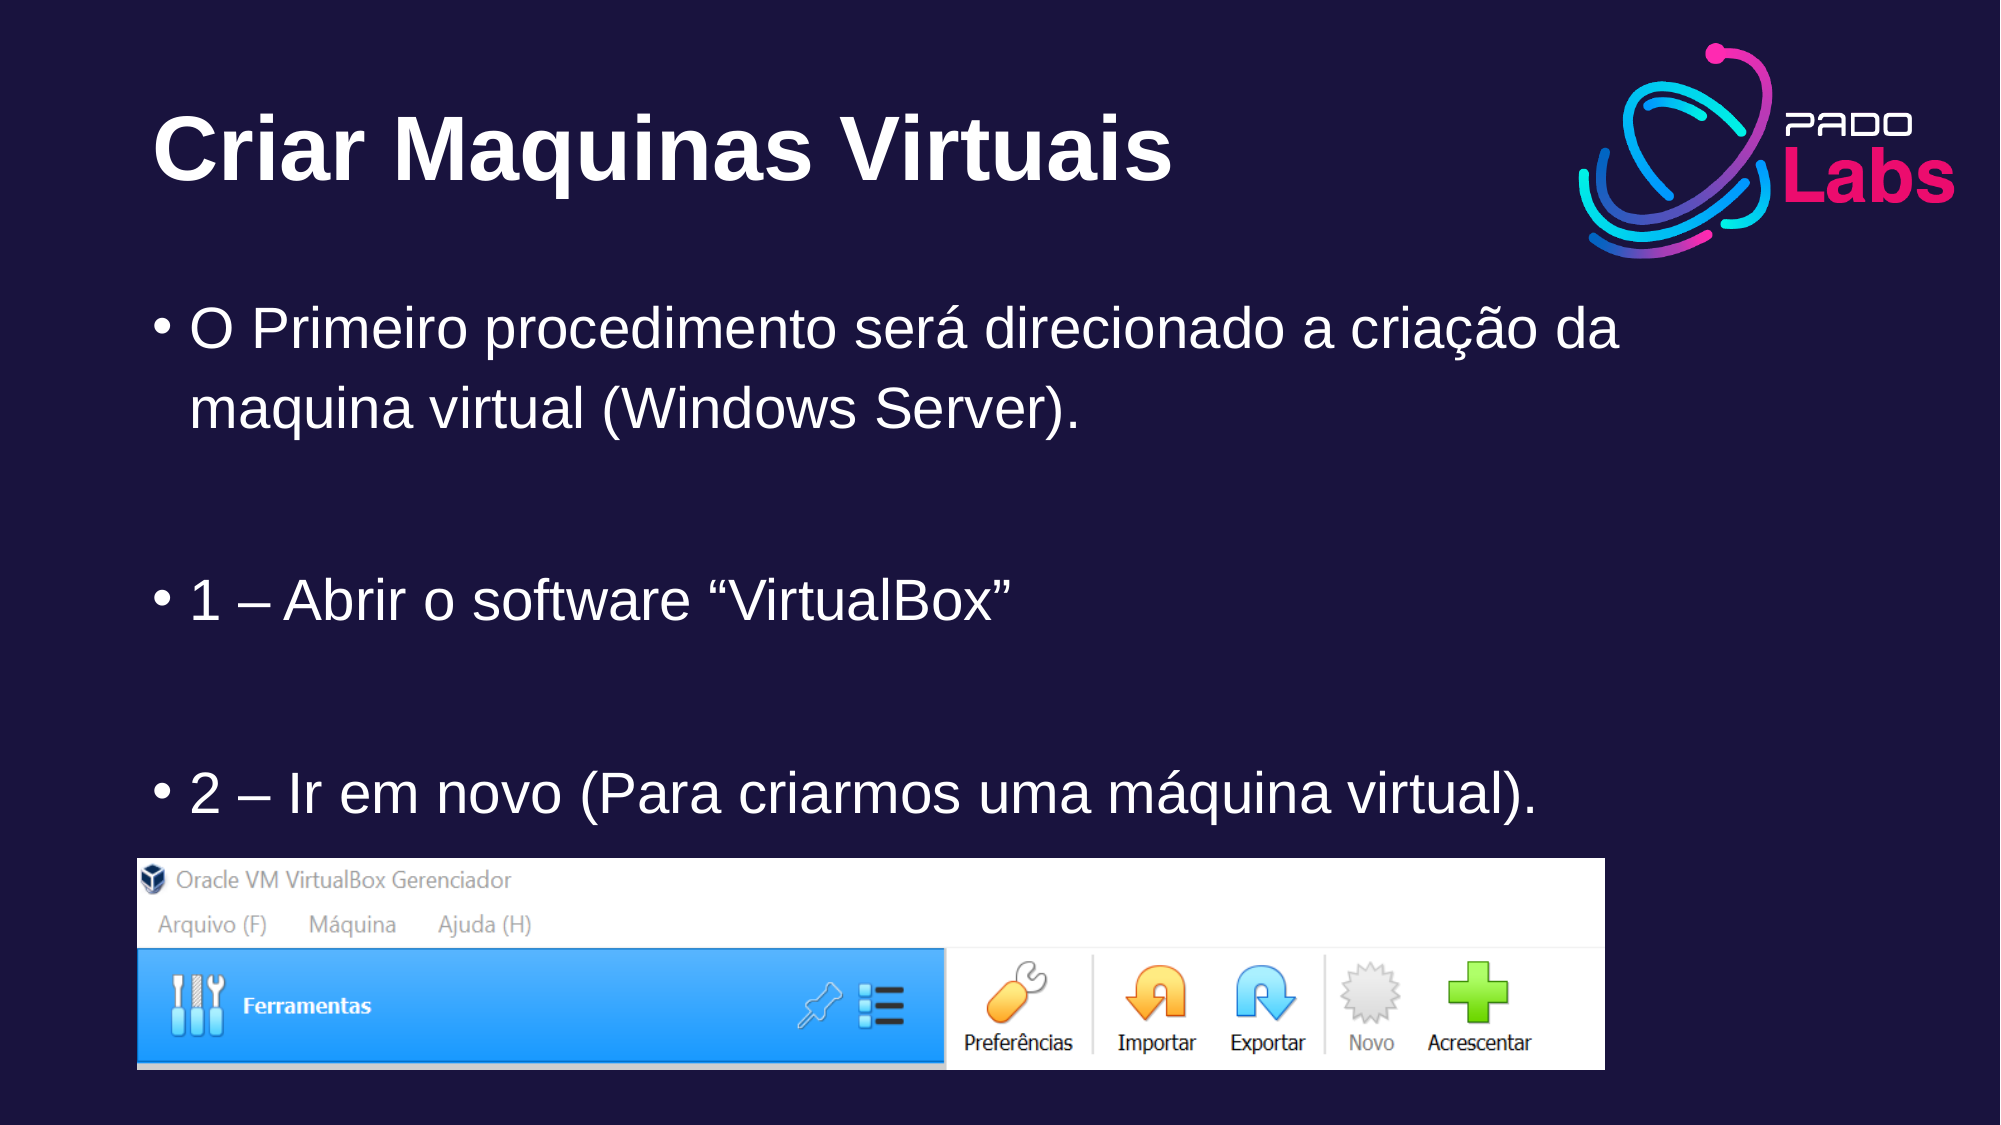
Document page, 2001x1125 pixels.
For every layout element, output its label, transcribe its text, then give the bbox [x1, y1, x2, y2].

list O Primeiro procedimento será direcionado a criação da maquina virtual (Windows Server). 1 – Abrir o software “VirtualBox” 2 – Ir em novo (Para criarmos uma máquina virtual). [137, 273, 1863, 1014]
title Criar Maquinas Virtuais [137, 84, 1561, 218]
picture [137, 858, 1605, 1070]
picture [1578, 43, 1956, 259]
